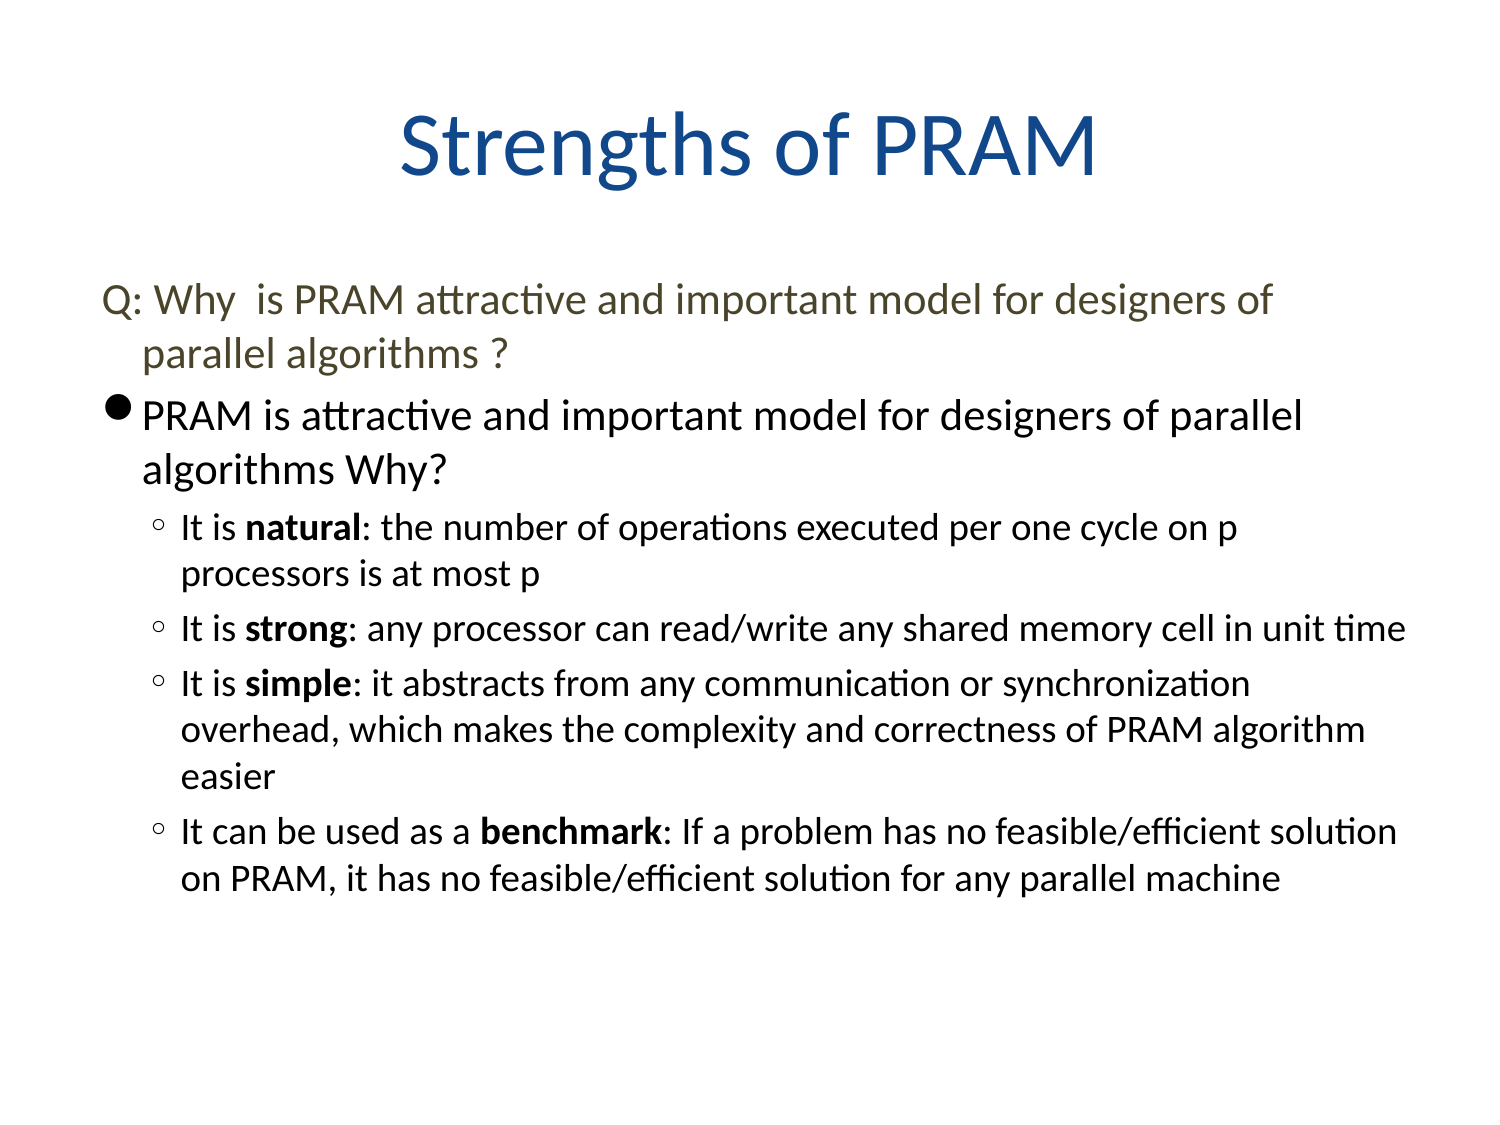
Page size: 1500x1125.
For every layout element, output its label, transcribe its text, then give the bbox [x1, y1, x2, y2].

list Q: Why is PRAM attractive and important model for designers of parallel algorithms ? PRAM is attractive and important model for designers of parallel algorithms Why? It is natural: the number of operations executed per one cycle on p processors is at most p It is strong: any processor can read/write any shared memory cell in unit time It is simple: it abstracts from any communication or synchronization overhead, which makes the complexity and correctness of PRAM algorithm easier It can be used as a benchmark: If a problem has no feasible/efficient solution on PRAM, it has no feasible/efficient solution for any parallel machine [75, 262, 1425, 1005]
title Strengths of PRAM [75, 45, 1425, 233]
